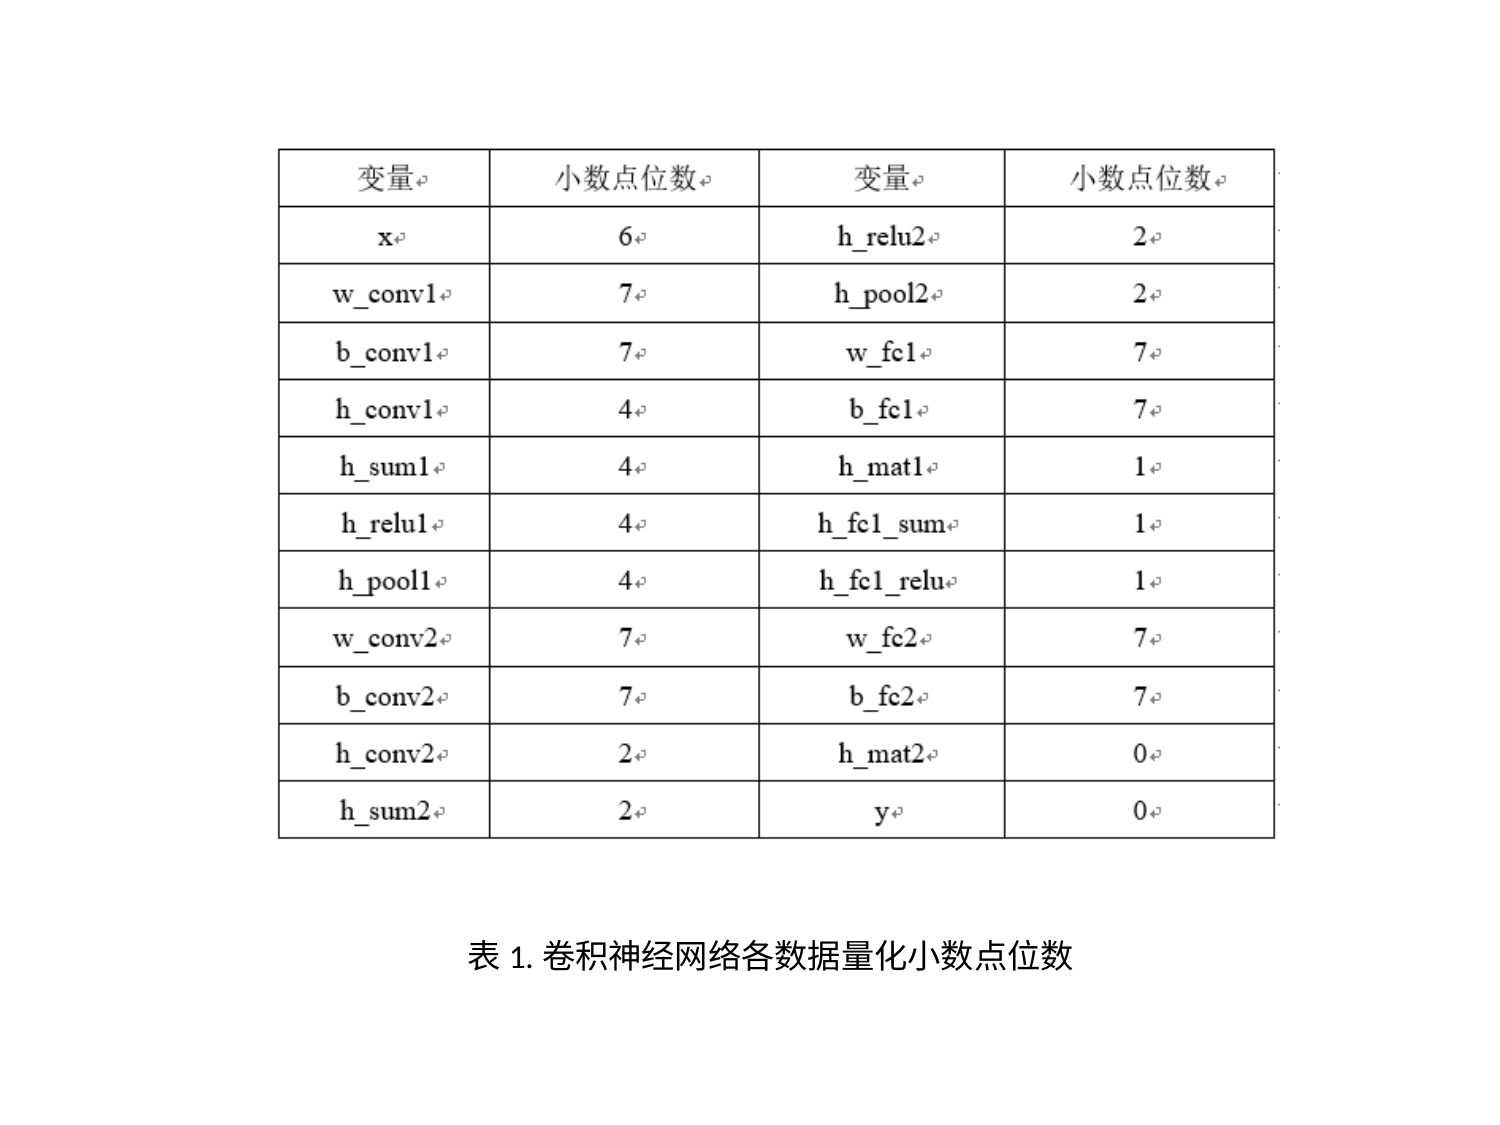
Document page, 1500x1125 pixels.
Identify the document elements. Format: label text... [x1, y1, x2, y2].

picture [261, 141, 1280, 847]
text_box 表1.卷积神经网络各数据量化小数点位数 [272, 928, 1270, 983]
